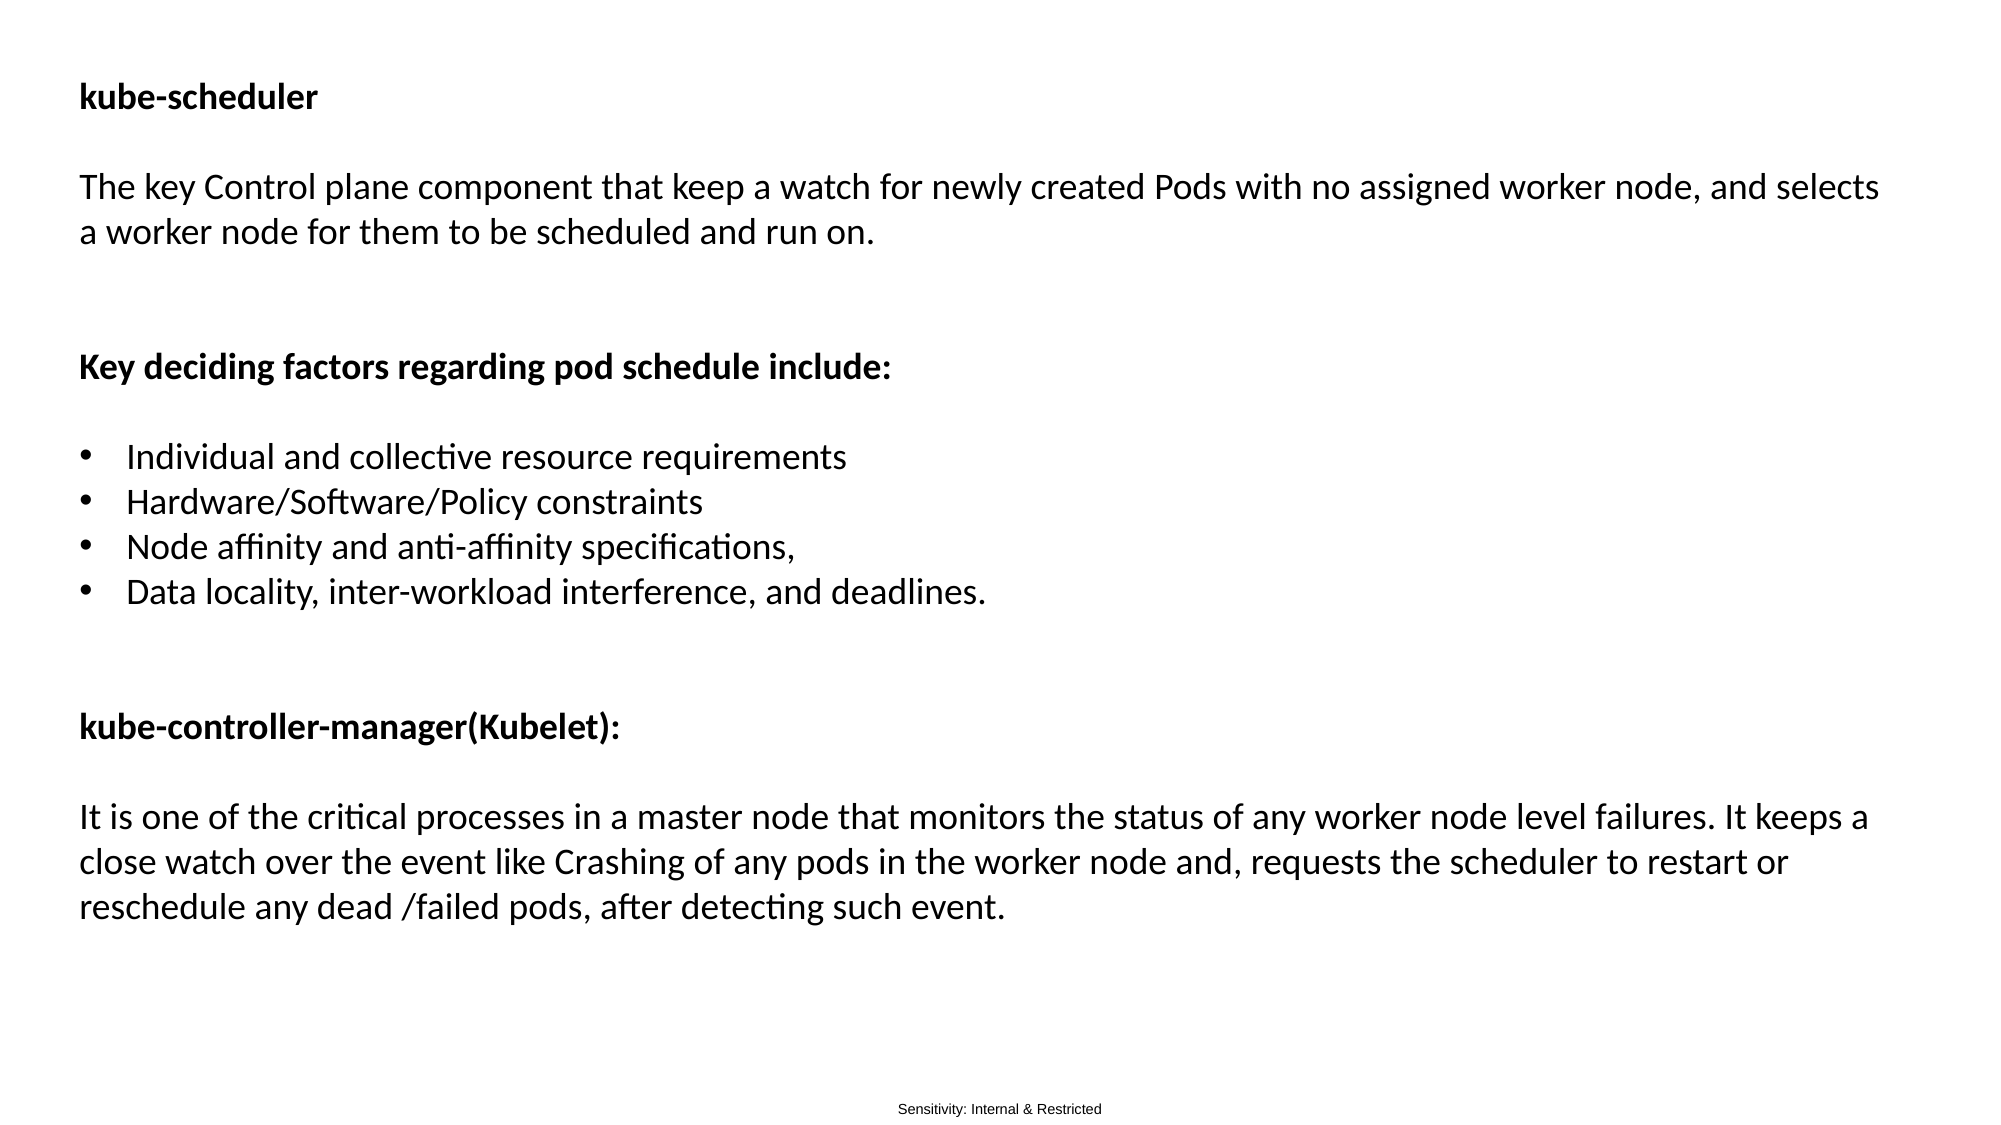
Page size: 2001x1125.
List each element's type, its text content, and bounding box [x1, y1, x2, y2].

text_box kube-scheduler The key Control plane component that keep a watch for newly created Pods with no assigned worker node, and selects a worker node for them to be scheduled and run on. Key deciding factors regarding pod schedule include: Individual and collective resource requirements Hardware/Software/Policy constraints Node affinity and anti-affinity specifications, Data locality, inter-workload interference, and deadlines. kube-controller-manager(Kubelet): It is one of the critical processes in a master node that monitors the status of any worker node level failures. It keeps a close watch over the event like Crashing of any pods in the worker node and, requests the scheduler to restart or reschedule any dead /failed pods, after detecting such event. [64, 64, 1904, 1025]
